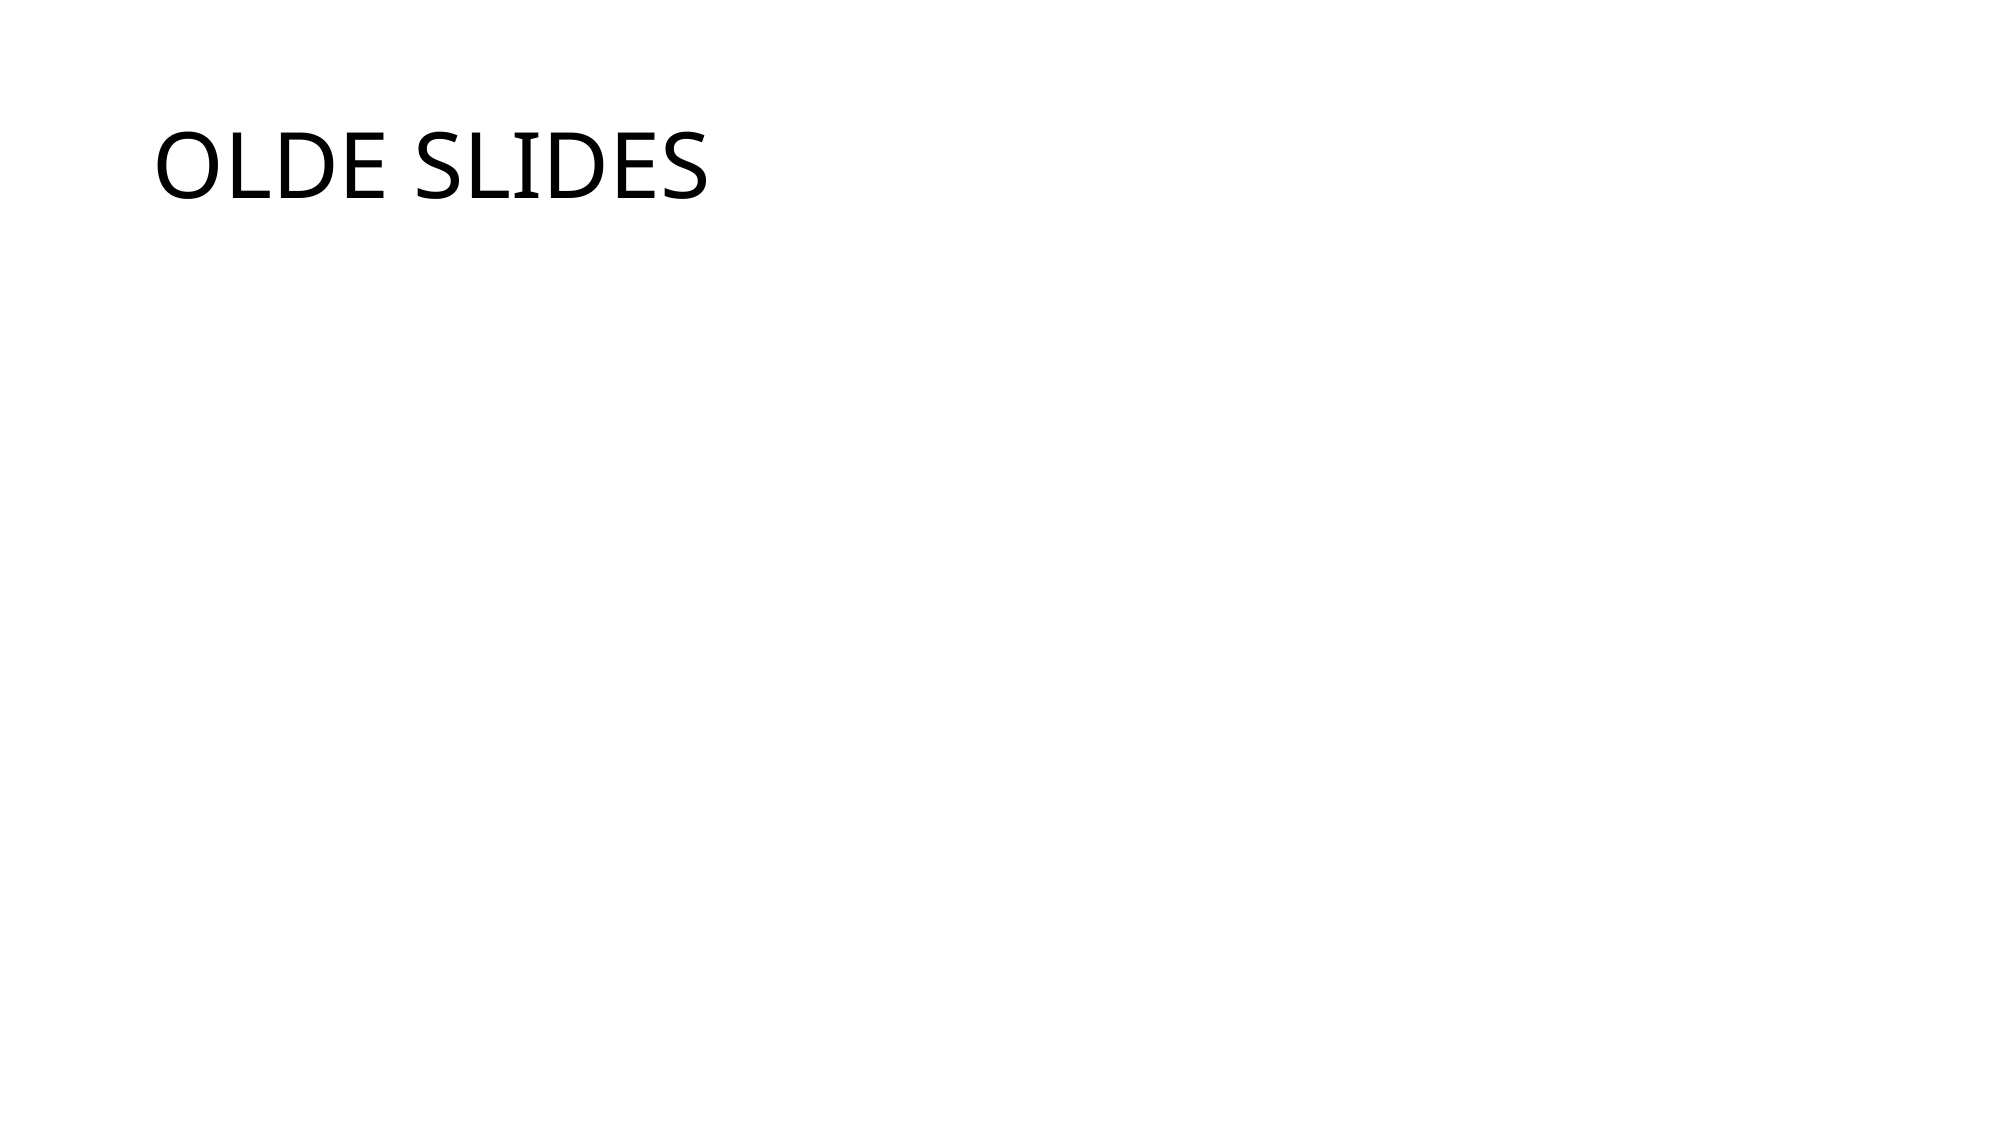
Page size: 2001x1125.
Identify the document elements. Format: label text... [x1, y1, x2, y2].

title OLDE SLIDES [137, 59, 1863, 278]
